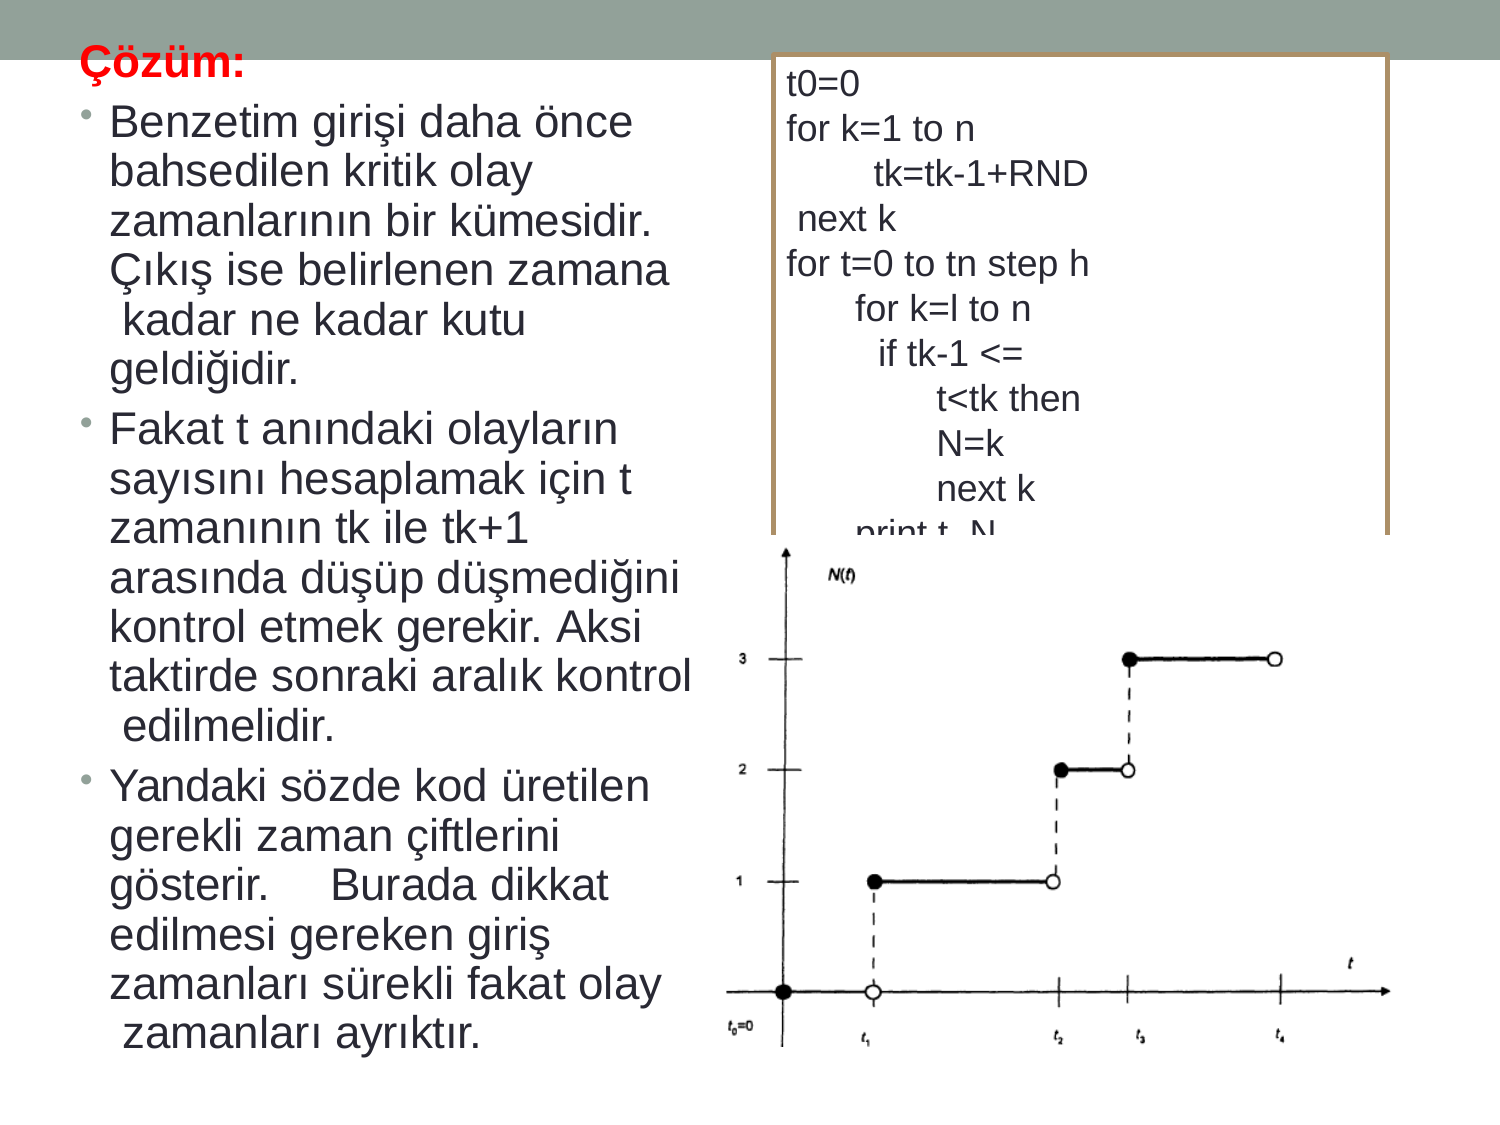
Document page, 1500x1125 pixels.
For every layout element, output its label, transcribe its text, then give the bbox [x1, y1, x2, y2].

text_box Benzetim girişi daha önce bahsedilen kritik olay zamanlarının bir kümesidir. Çıkış ise belirlenen zamana kadar ne kadar kutu geldiğidir. Fakat t anındaki olayların sayısını hesaplamak için t zamanının tk ile tk+1 arasında düşüp düşmediğini kontrol etmek gerekir. Aksi taktirde sonraki aralık kontrol edilmelidir. Yandaki sözde kod üretilen gerekli zaman çiftlerini gösterir. Burada dikkat edilmesi gereken giriş zamanları sürekli fakat olay zamanları ayrıktır. [77, 97, 699, 1059]
text_box [726, 535, 1424, 1047]
text_box t0=0 for k=1 to n tk=tk-1+RND next k for t=0 to tn step h for k=l to n if tk-1 <= t<tk then N=k next k print t, N next t [773, 54, 1388, 535]
title Çözüm: [77, 31, 250, 97]
